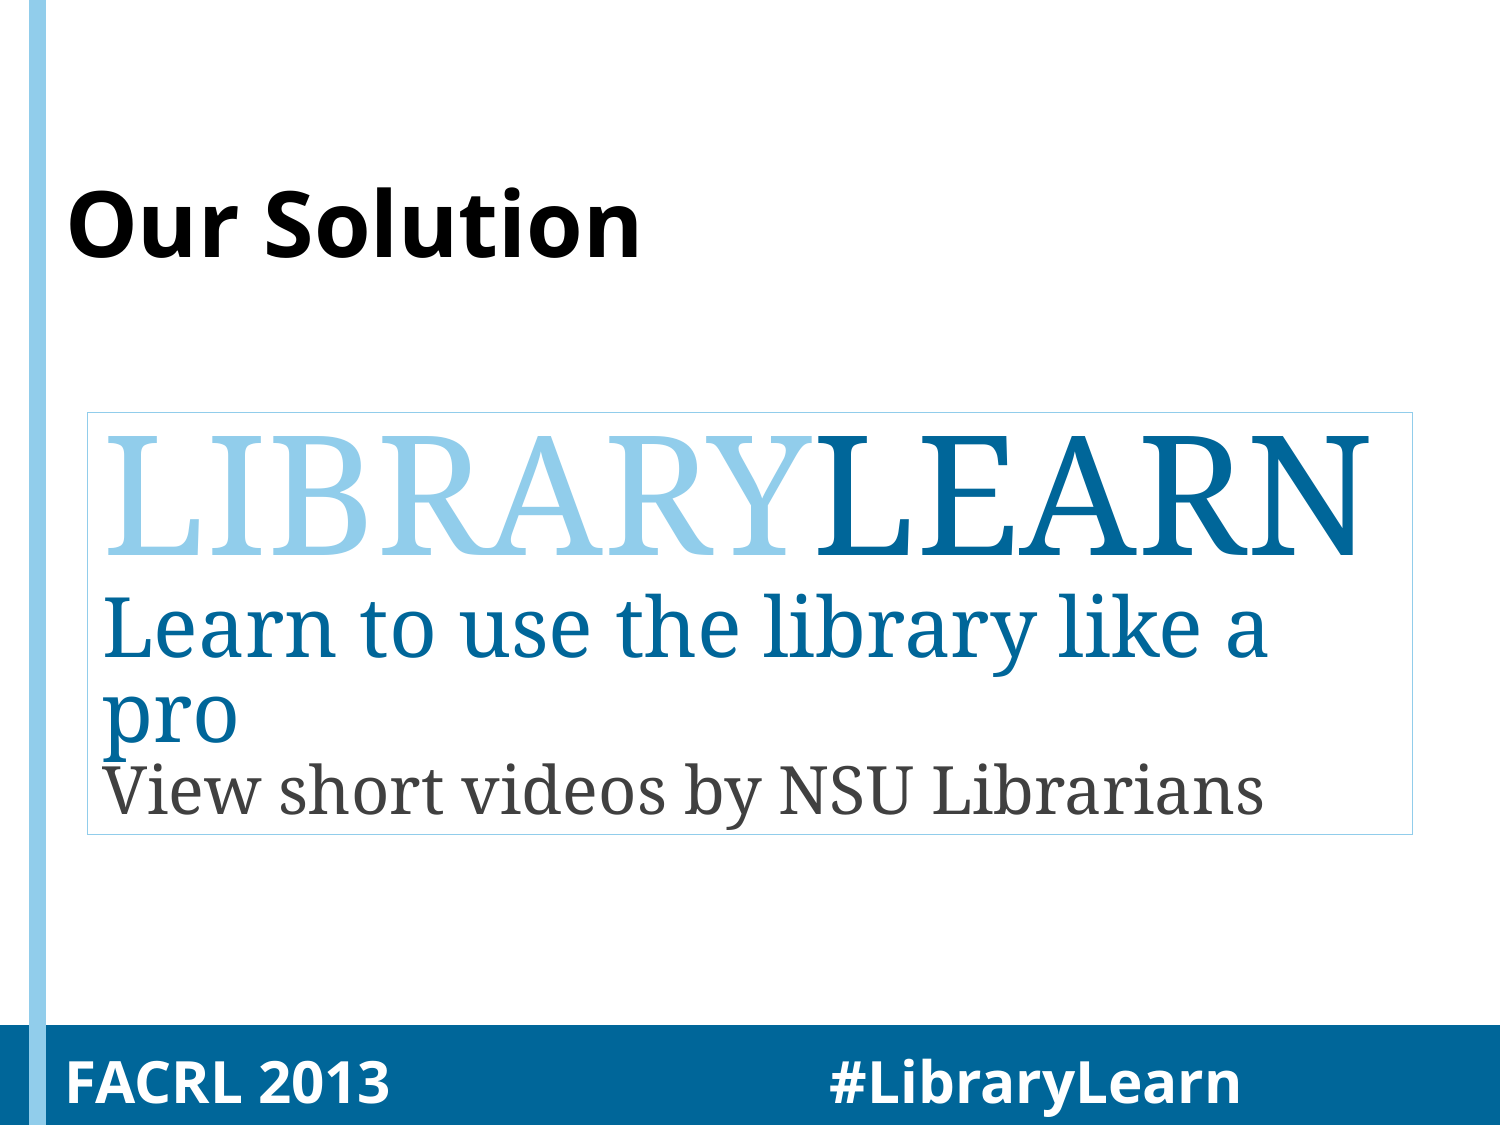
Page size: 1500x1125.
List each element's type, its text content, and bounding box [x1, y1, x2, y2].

title Our Solution [49, 99, 1488, 342]
text_box LIBRARYLEARN Learn to use the library like a pro View short videos by NSU Librarians [87, 412, 1413, 835]
